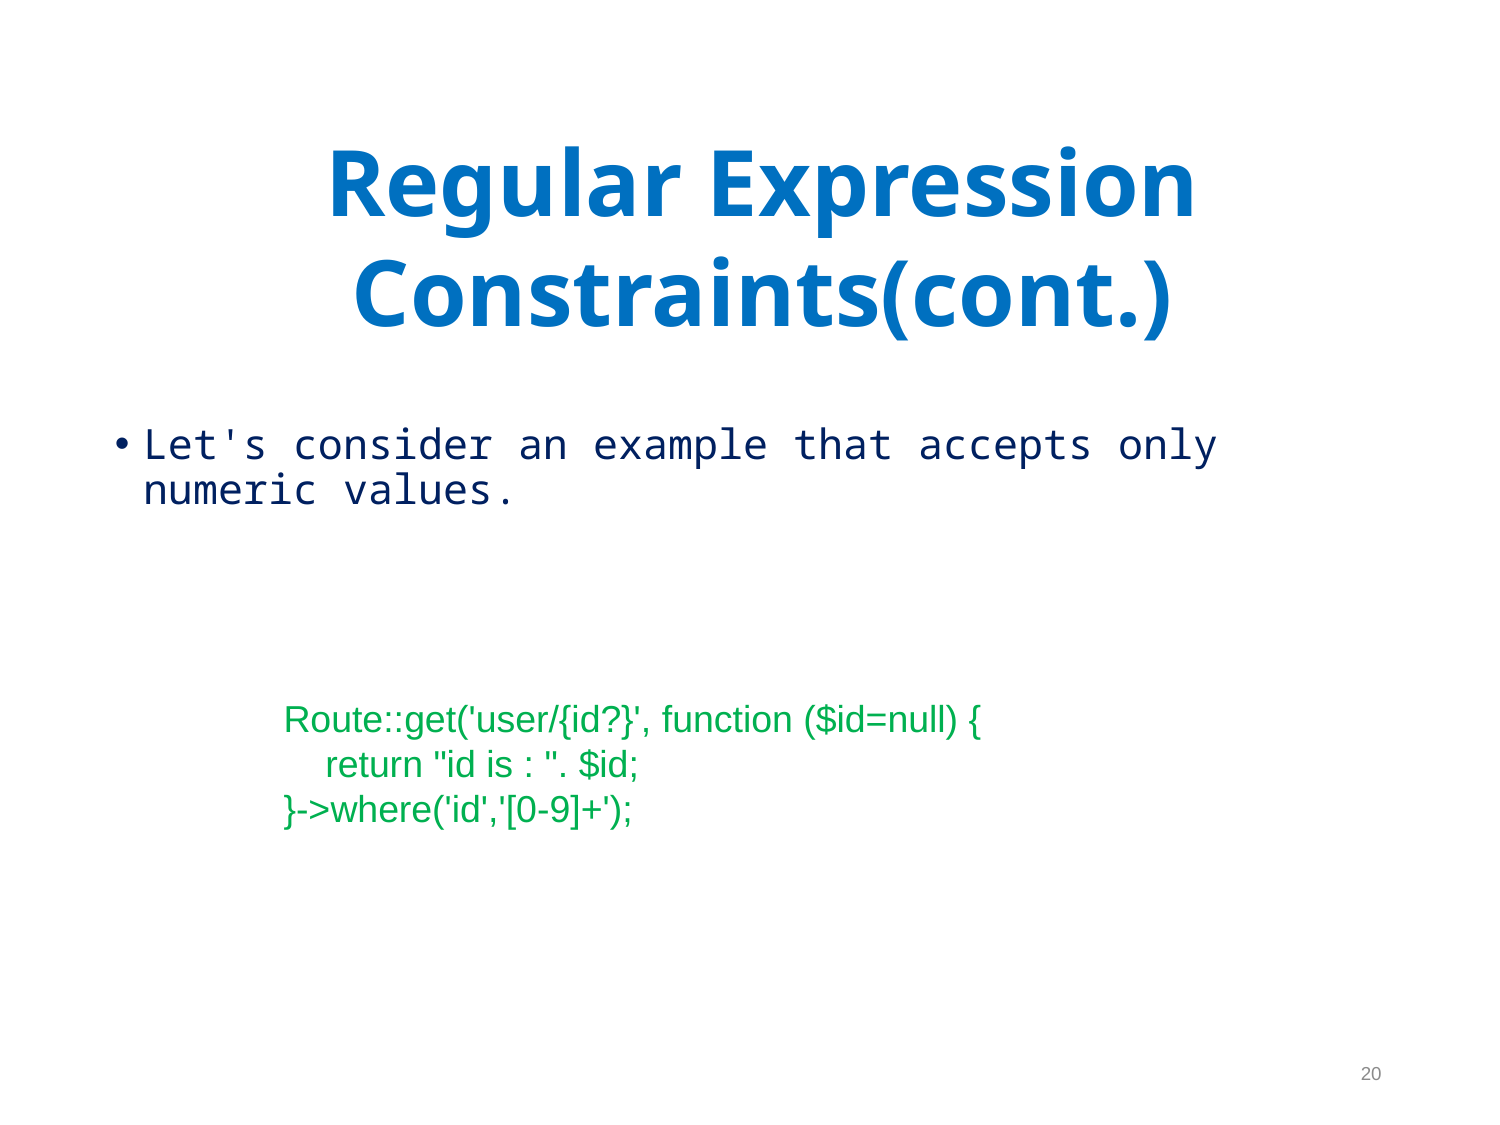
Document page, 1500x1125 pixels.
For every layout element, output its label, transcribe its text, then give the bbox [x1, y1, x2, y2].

list Let's consider an example that accepts only numeric values. [99, 353, 1375, 1073]
slide_number 20 [1059, 1042, 1397, 1103]
text_box Regular Expression Constraints(cont.) [99, 117, 1425, 353]
text_box Route::get('user/{id?}', function ($id=null) { return "id is : ". $id; }->where('id','[0-9]+'); [268, 687, 1257, 838]
